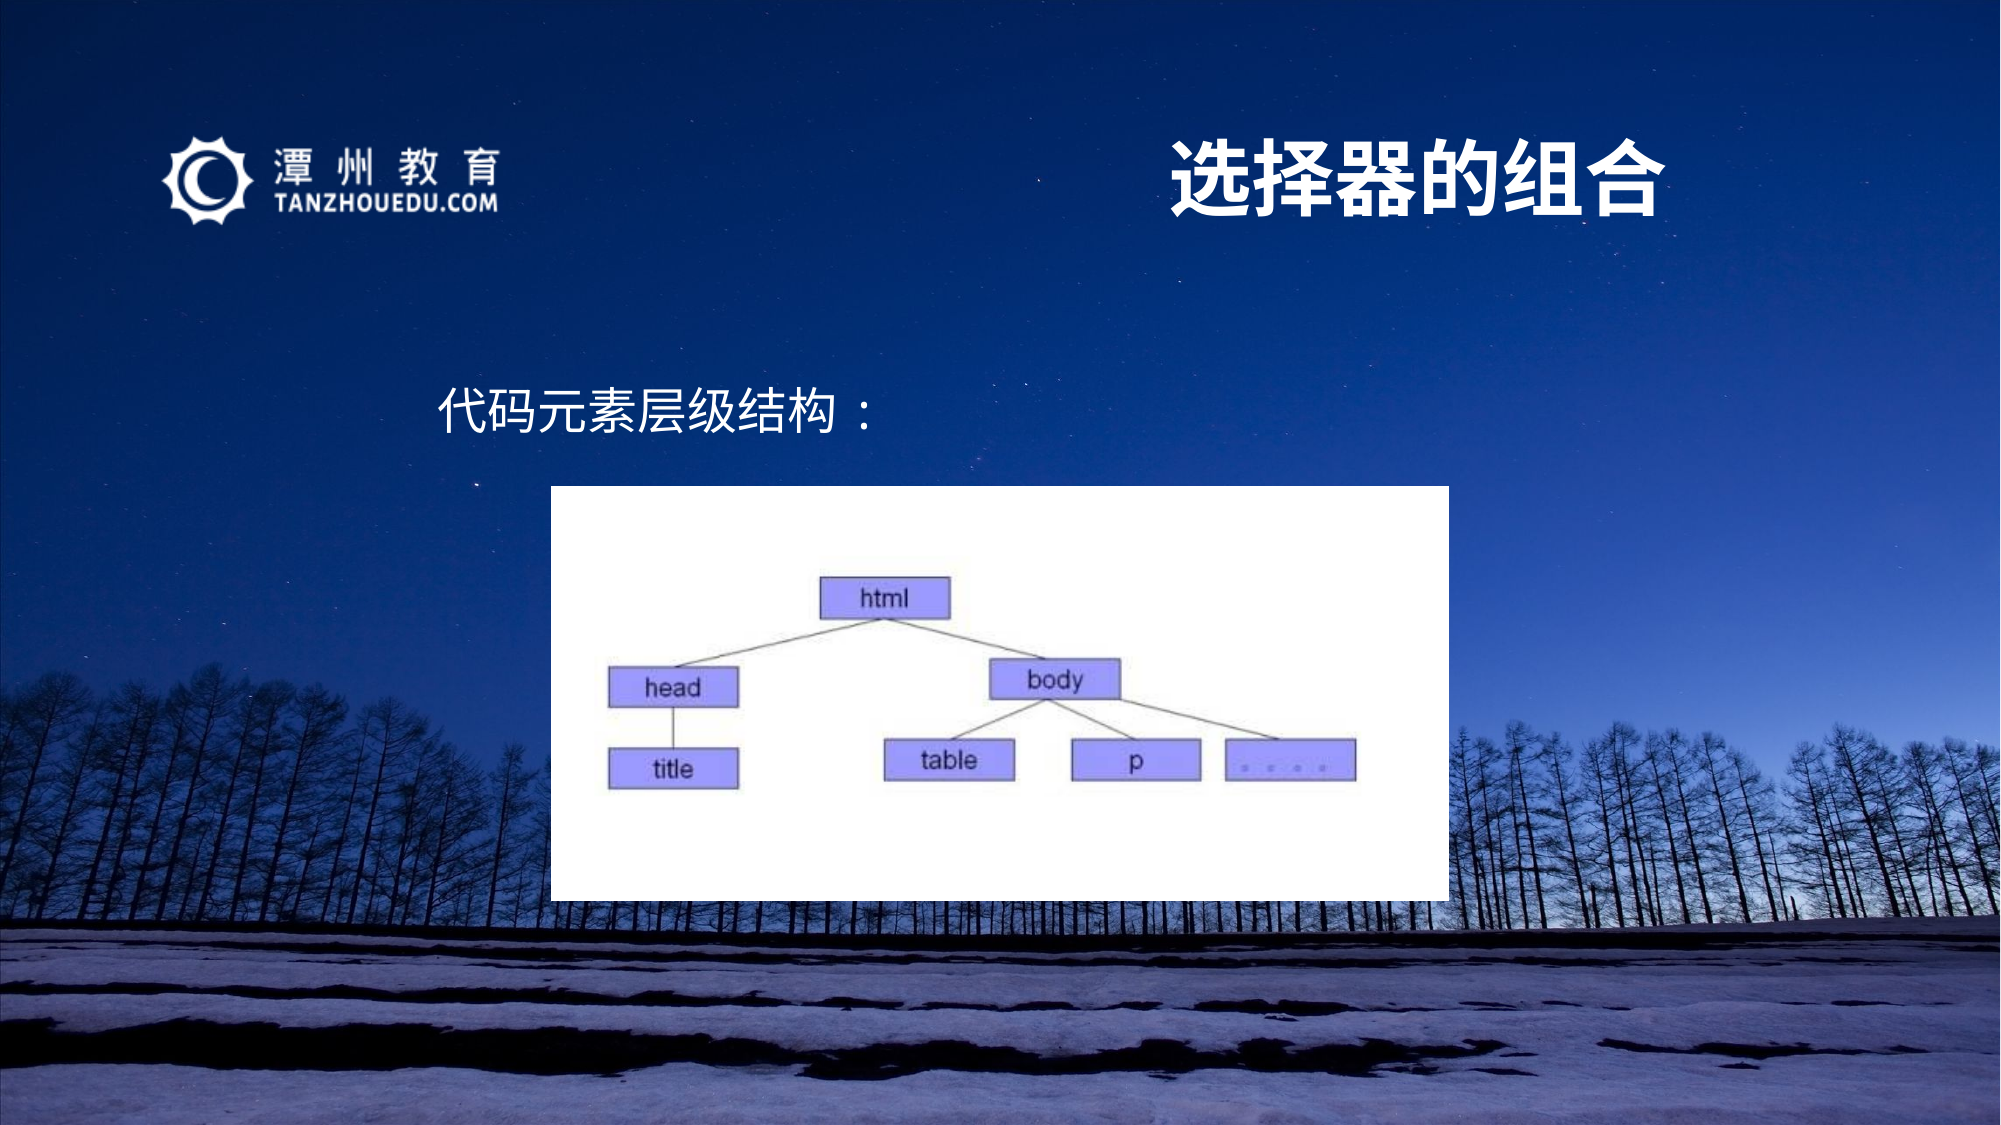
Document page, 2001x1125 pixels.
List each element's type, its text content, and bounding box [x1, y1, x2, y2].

picture [0, 0, 2001, 1125]
text_box 代码元素层级结构: [422, 341, 1753, 447]
text_box 选择器的组合 [999, 119, 1837, 234]
